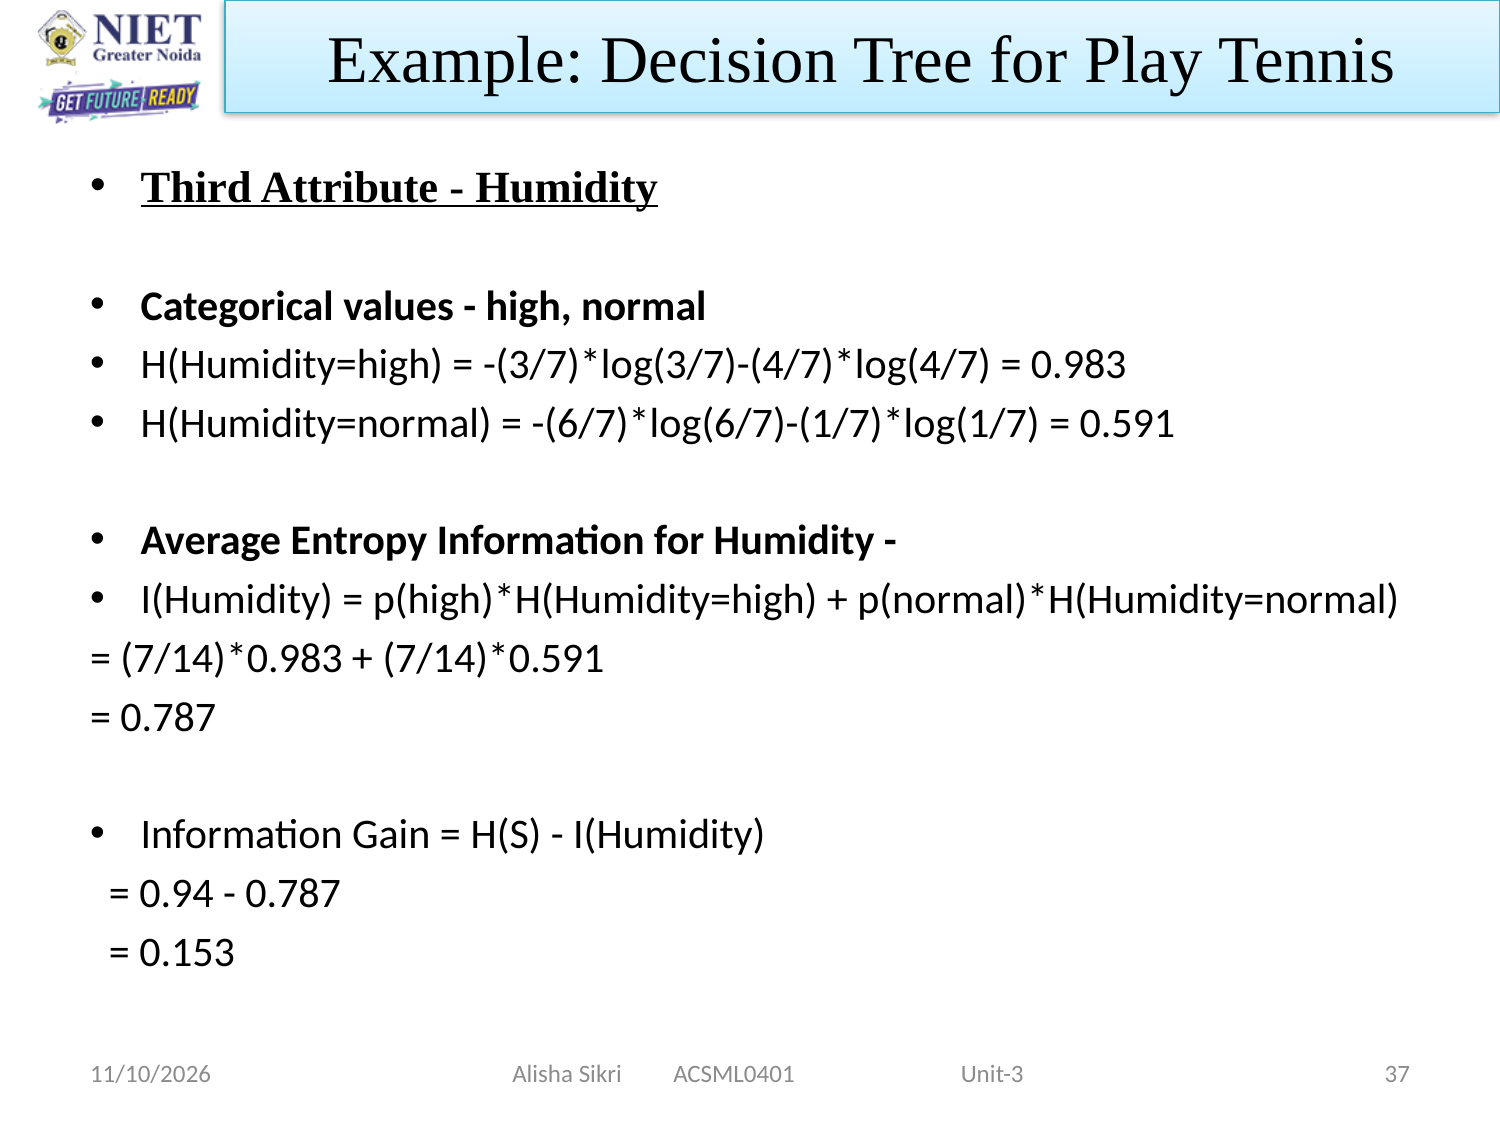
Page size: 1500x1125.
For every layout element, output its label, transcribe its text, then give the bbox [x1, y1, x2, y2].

list Third Attribute - Humidity Categorical values - high, normal H(Humidity=high) = -(3/7)*log(3/7)-(4/7)*log(4/7) = 0.983 H(Humidity=normal) = -(6/7)*log(6/7)-(1/7)*log(1/7) = 0.591 Average Entropy Information for Humidity - I(Humidity) = p(high)*H(Humidity=high) + p(normal)*H(Humidity=normal) = (7/14)*0.983 + (7/14)*0.591 = 0.787 Information Gain = H(S) - I(Humidity) = 0.94 - 0.787 = 0.153 [75, 149, 1425, 1043]
text_box Example: Decision Tree for Play Tennis [238, 0, 1500, 113]
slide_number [75, 1043, 300, 1103]
footer Alisha Sikri ACSML0401 Unit-3 [300, 1043, 1074, 1103]
picture [0, 0, 238, 135]
slide_number 37 [1074, 1043, 1425, 1103]
